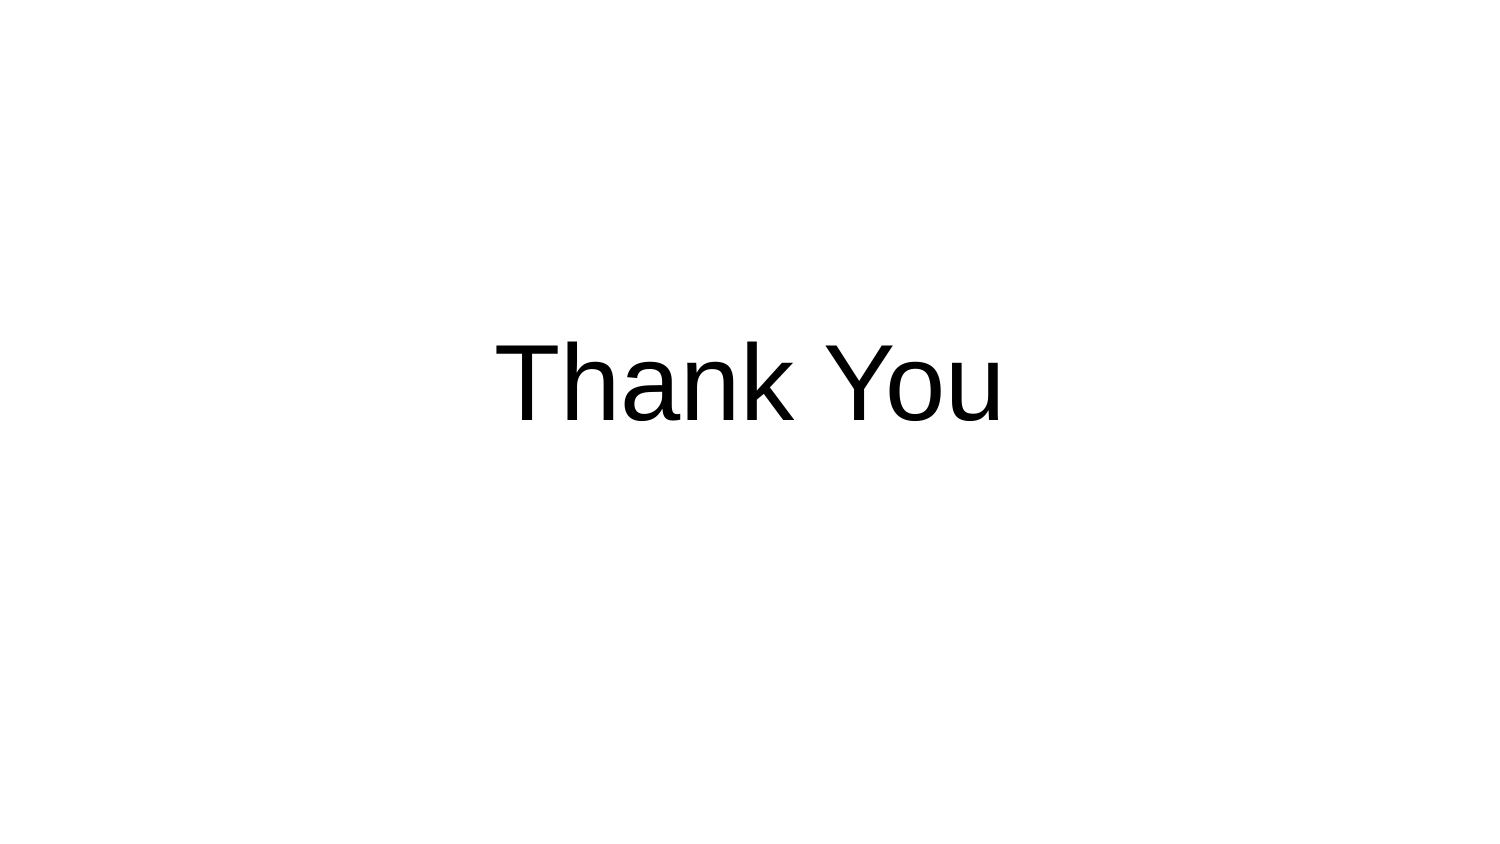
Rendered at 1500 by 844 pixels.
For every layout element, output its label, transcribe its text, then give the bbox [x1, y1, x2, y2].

title Thank You [51, 122, 1449, 459]
